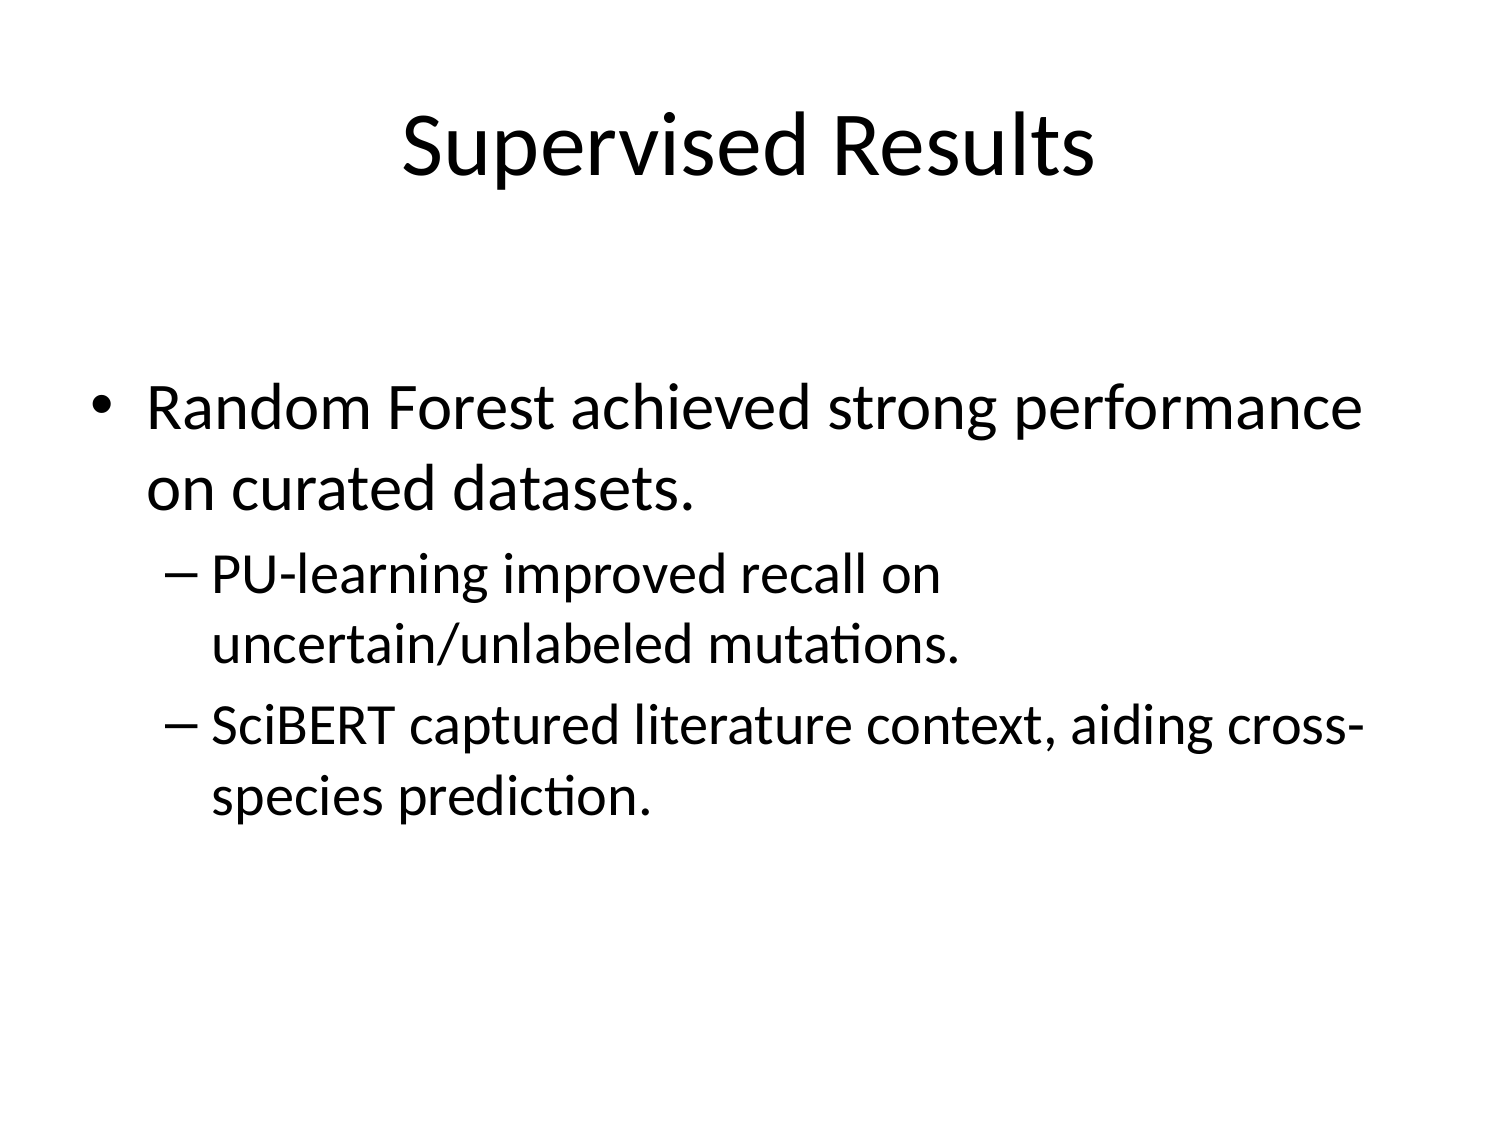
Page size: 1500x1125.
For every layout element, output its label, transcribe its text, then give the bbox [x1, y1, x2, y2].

title Supervised Results [75, 45, 1425, 233]
list Random Forest achieved strong performance on curated datasets. PU-learning improved recall on uncertain/unlabeled mutations. SciBERT captured literature context, aiding cross-species prediction. [75, 262, 1425, 1005]
